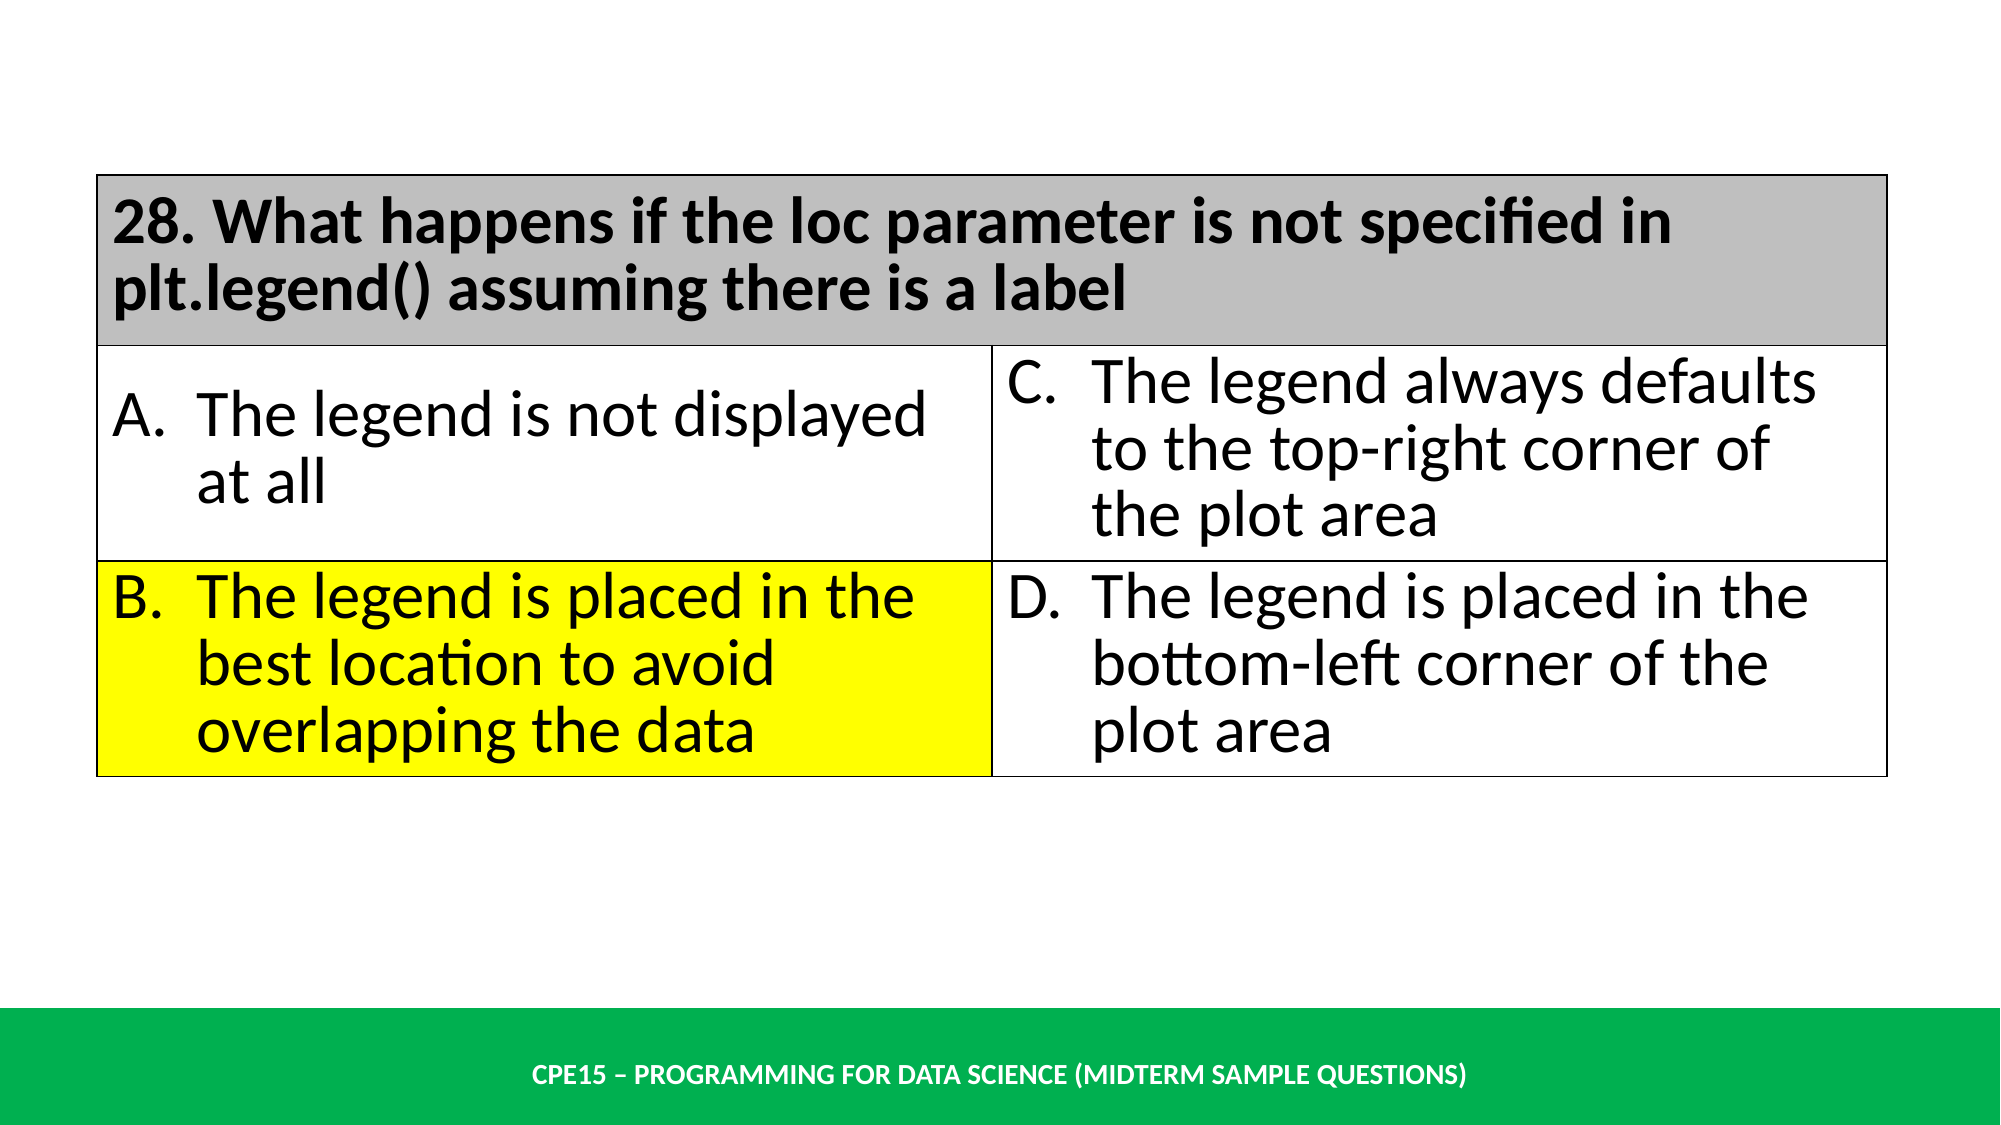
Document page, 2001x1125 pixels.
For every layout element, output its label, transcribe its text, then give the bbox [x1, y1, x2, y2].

table_cell The legend is placed in the best location to avoid overlapping the data [98, 562, 991, 776]
table_cell The legend is placed in the bottom-left corner of the plot area [993, 562, 1886, 776]
table_header 28. What happens if the loc parameter is not specified in plt.legend() assuming there is a label [98, 176, 1886, 345]
table_cell The legend always defaults to the top-right corner of the plot area [993, 346, 1886, 560]
table_cell The legend is not displayed at all [98, 346, 991, 560]
